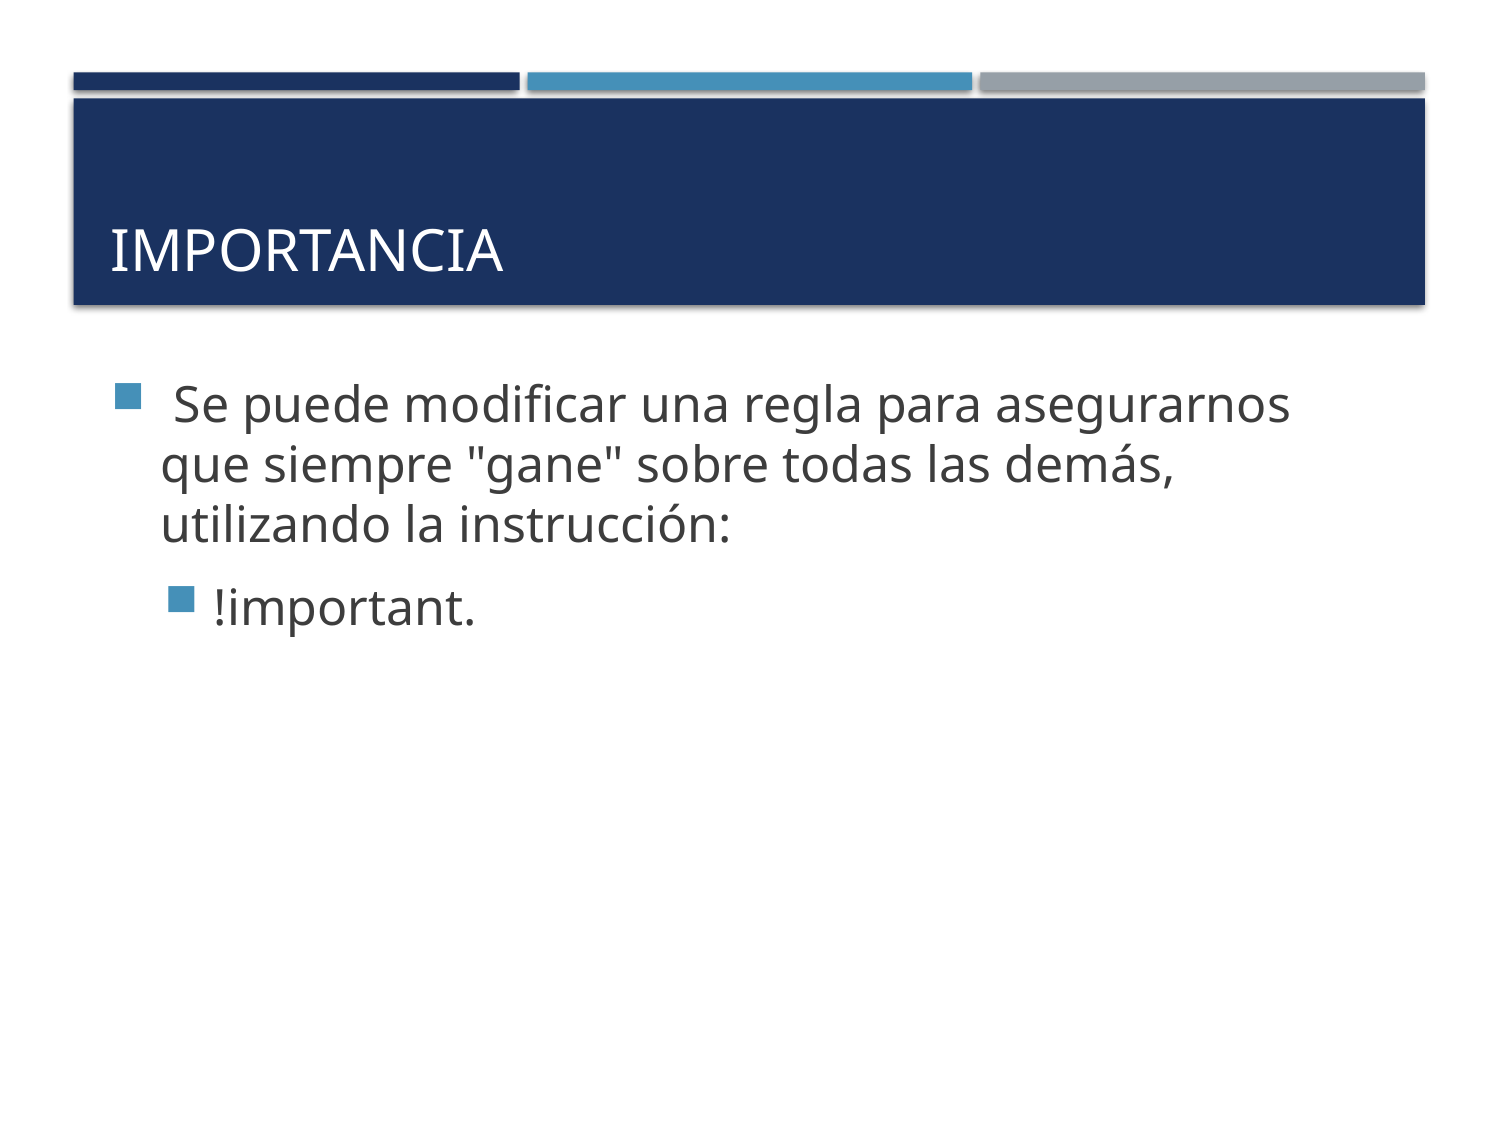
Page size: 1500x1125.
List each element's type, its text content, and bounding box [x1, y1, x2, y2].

title Importancia [95, 112, 1406, 291]
list Se puede modificar una regla para asegurarnos que siempre "gane" sobre todas las demás, utilizando la instrucción: !important. [95, 365, 1406, 962]
